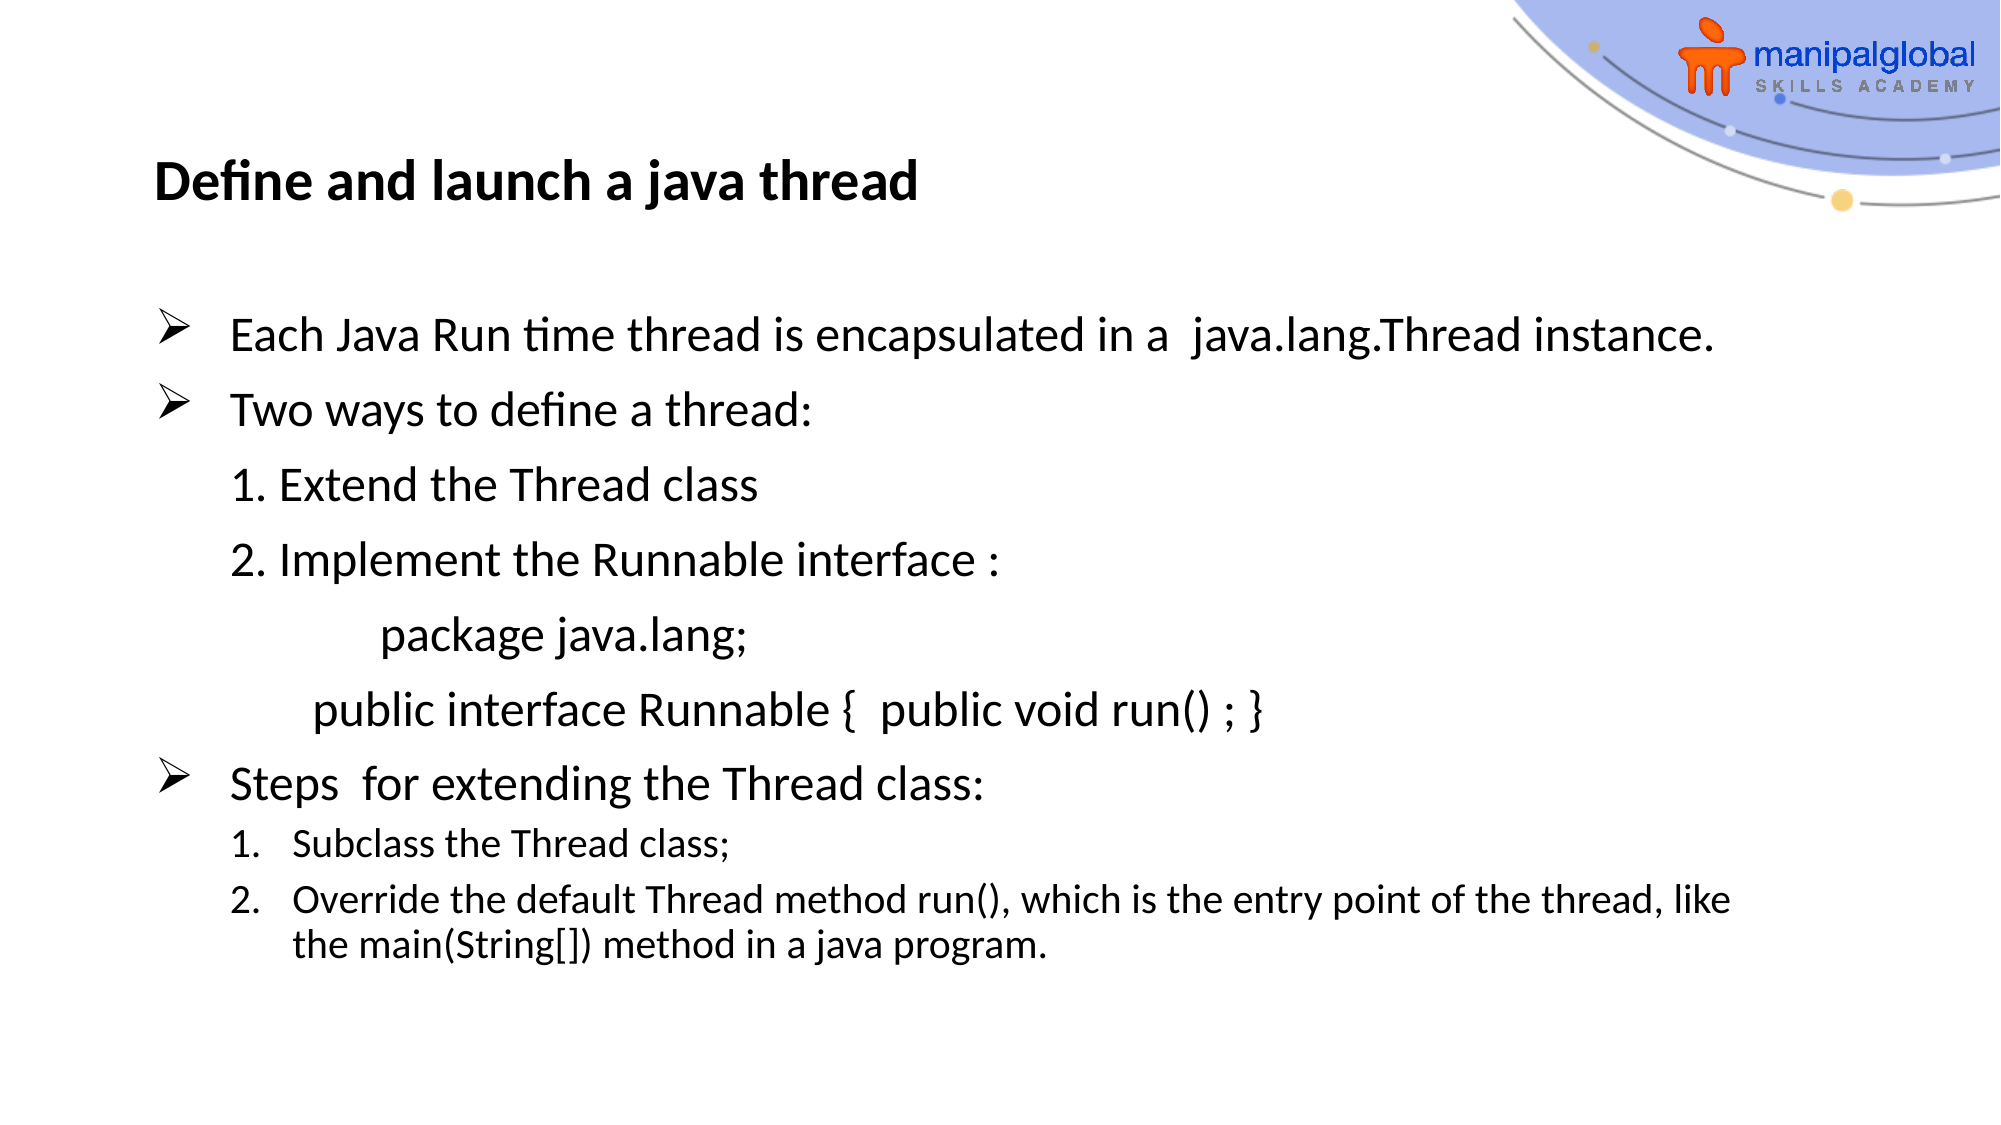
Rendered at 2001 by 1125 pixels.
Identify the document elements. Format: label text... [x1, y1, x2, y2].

subtitle Define and launch a java thread Each Java Run time thread is encapsulated in a java.lang.Thread instance. Two ways to define a thread: 1. Extend the Thread class 2. Implement the Runnable interface : package java.lang; public interface Runnable { public void run() ; } Steps for extending the Thread class: Subclass the Thread class; Override the default Thread method run(), which is the entry point of the thread, like the main(String[]) method in a java program. [139, 142, 1811, 1062]
picture [0, 0, 2000, 1125]
